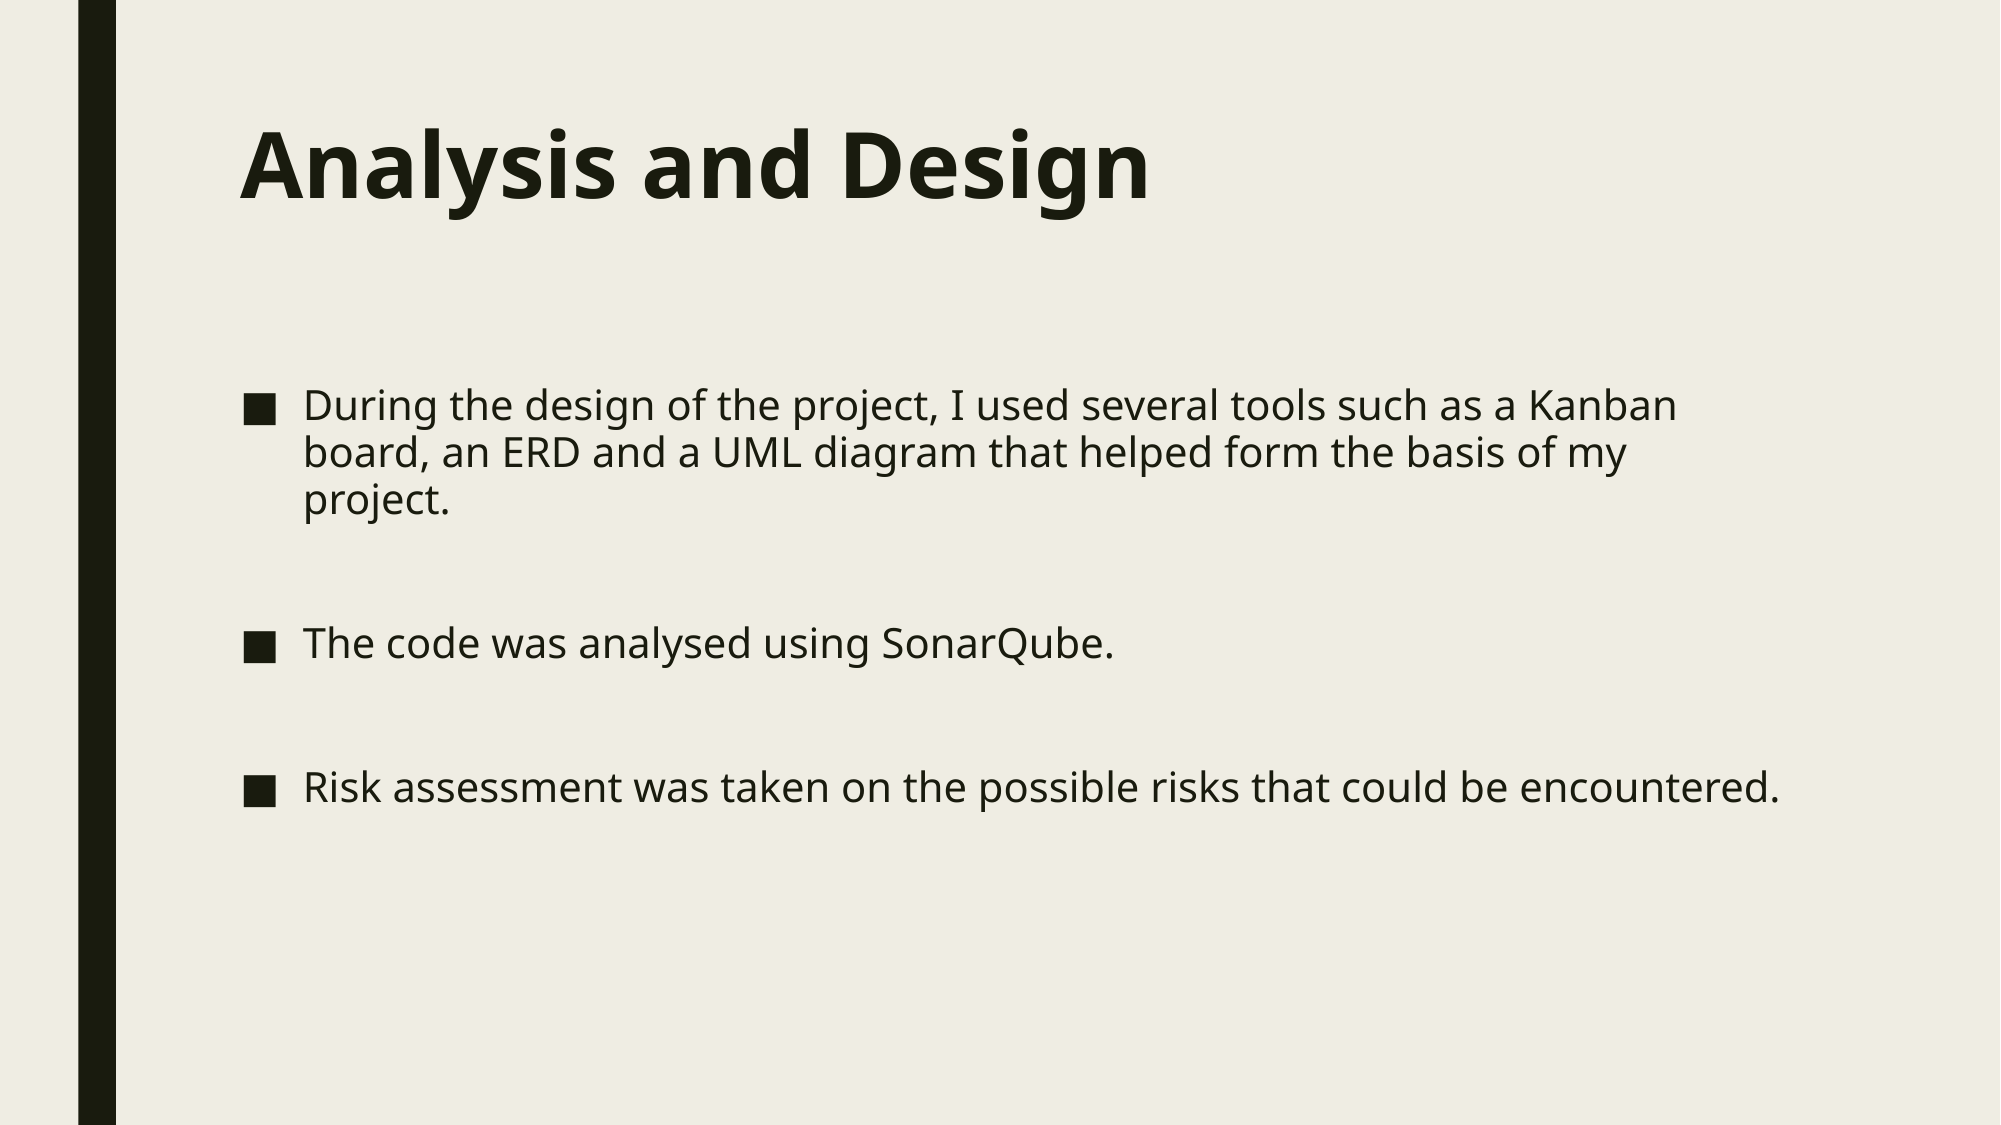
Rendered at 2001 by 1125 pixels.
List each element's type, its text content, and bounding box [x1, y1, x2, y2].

list During the design of the project, I used several tools such as a Kanban board, an ERD and a UML diagram that helped form the basis of my project. The code was analysed using SonarQube. Risk assessment was taken on the possible risks that could be encountered. [225, 375, 1800, 963]
title Analysis and Design [225, 112, 1800, 357]
